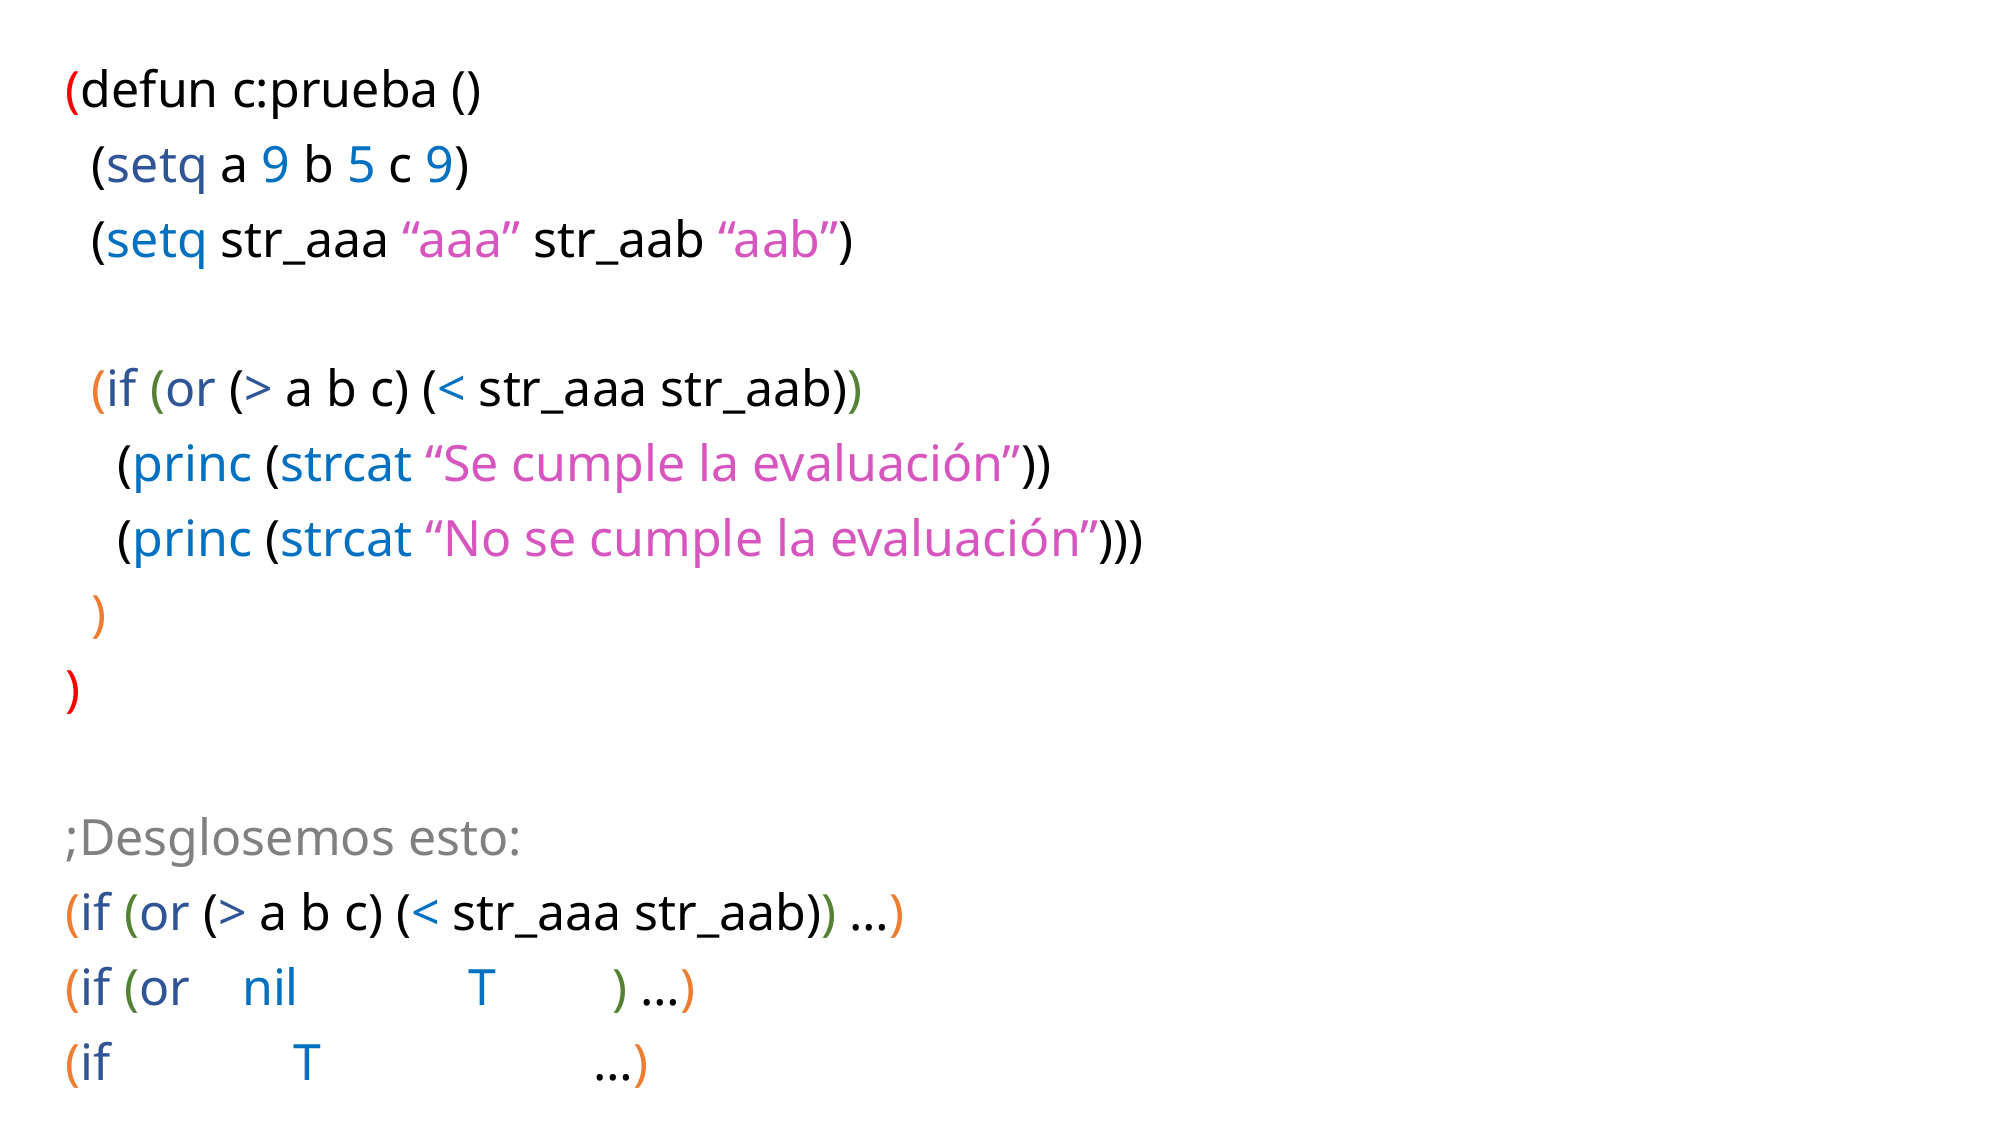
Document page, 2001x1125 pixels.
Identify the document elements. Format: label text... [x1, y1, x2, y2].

list (defun c:prueba () (setq a 9 b 5 c 9) (setq str_aaa “aaa” str_aab “aab”) (if (or (> a b c) (< str_aaa str_aab)) (princ (strcat “Se cumple la evaluación”)) (princ (strcat “No se cumple la evaluación”))) ) ) ;Desglosemos esto: (if (or (> a b c) (< str_aaa str_aab)) …) (if (or nil T ) …) (if T …) [50, 56, 1950, 1106]
